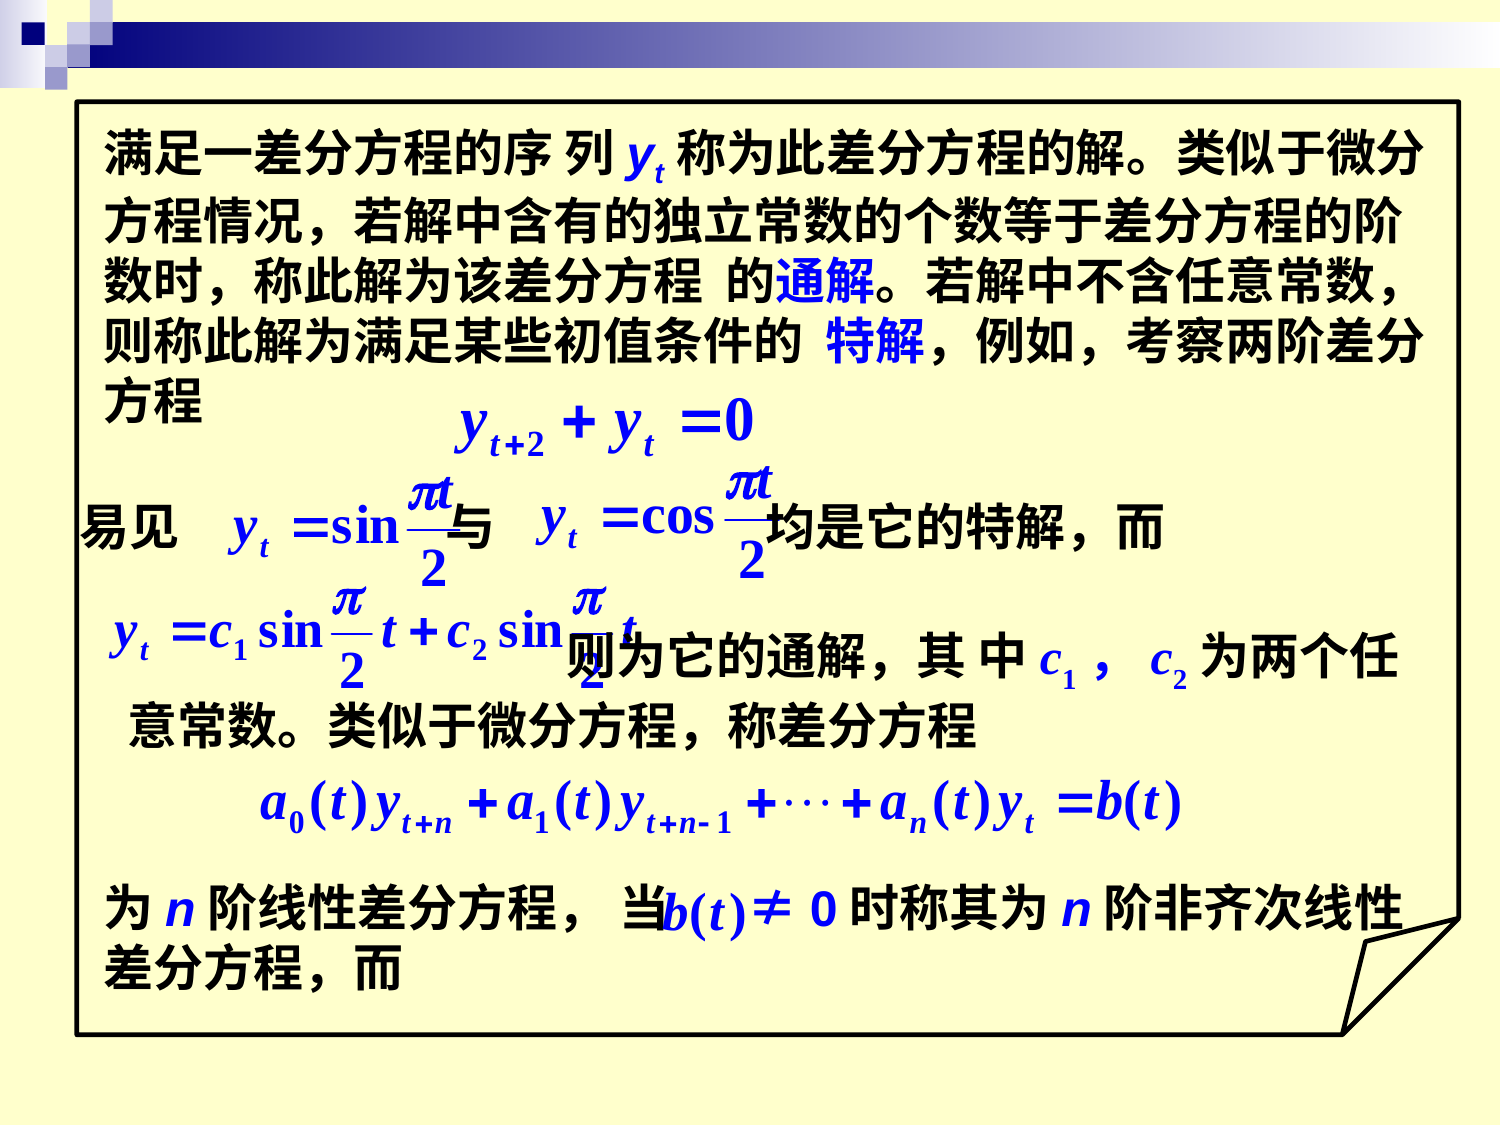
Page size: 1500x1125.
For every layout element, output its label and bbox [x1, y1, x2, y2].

text_box [40, 101, 1460, 1036]
